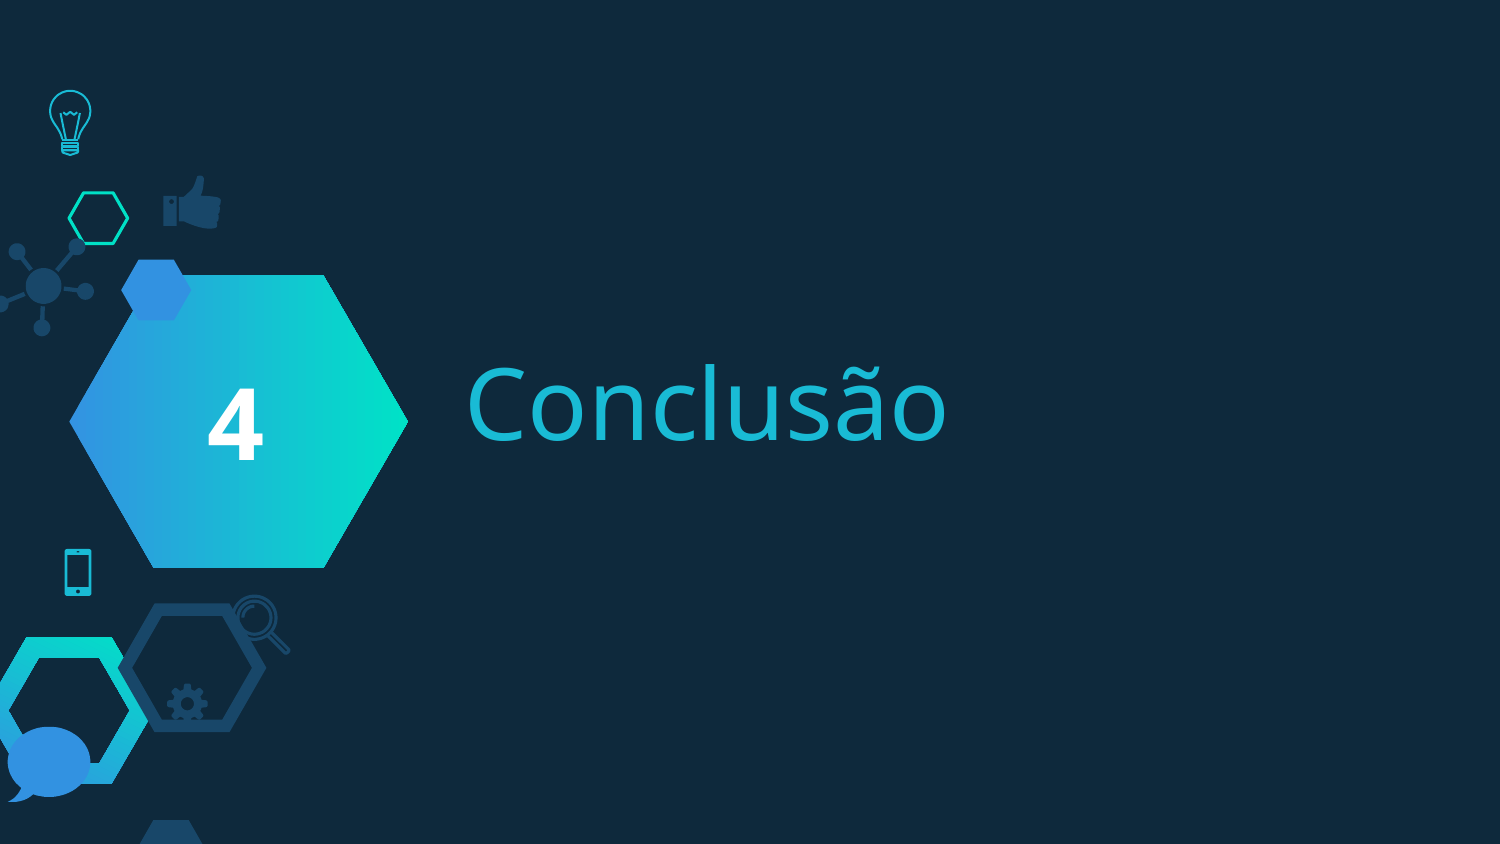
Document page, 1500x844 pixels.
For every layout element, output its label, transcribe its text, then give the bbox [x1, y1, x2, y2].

text_box 4 [67, 345, 406, 495]
text_box Conclusão [450, 325, 1375, 475]
